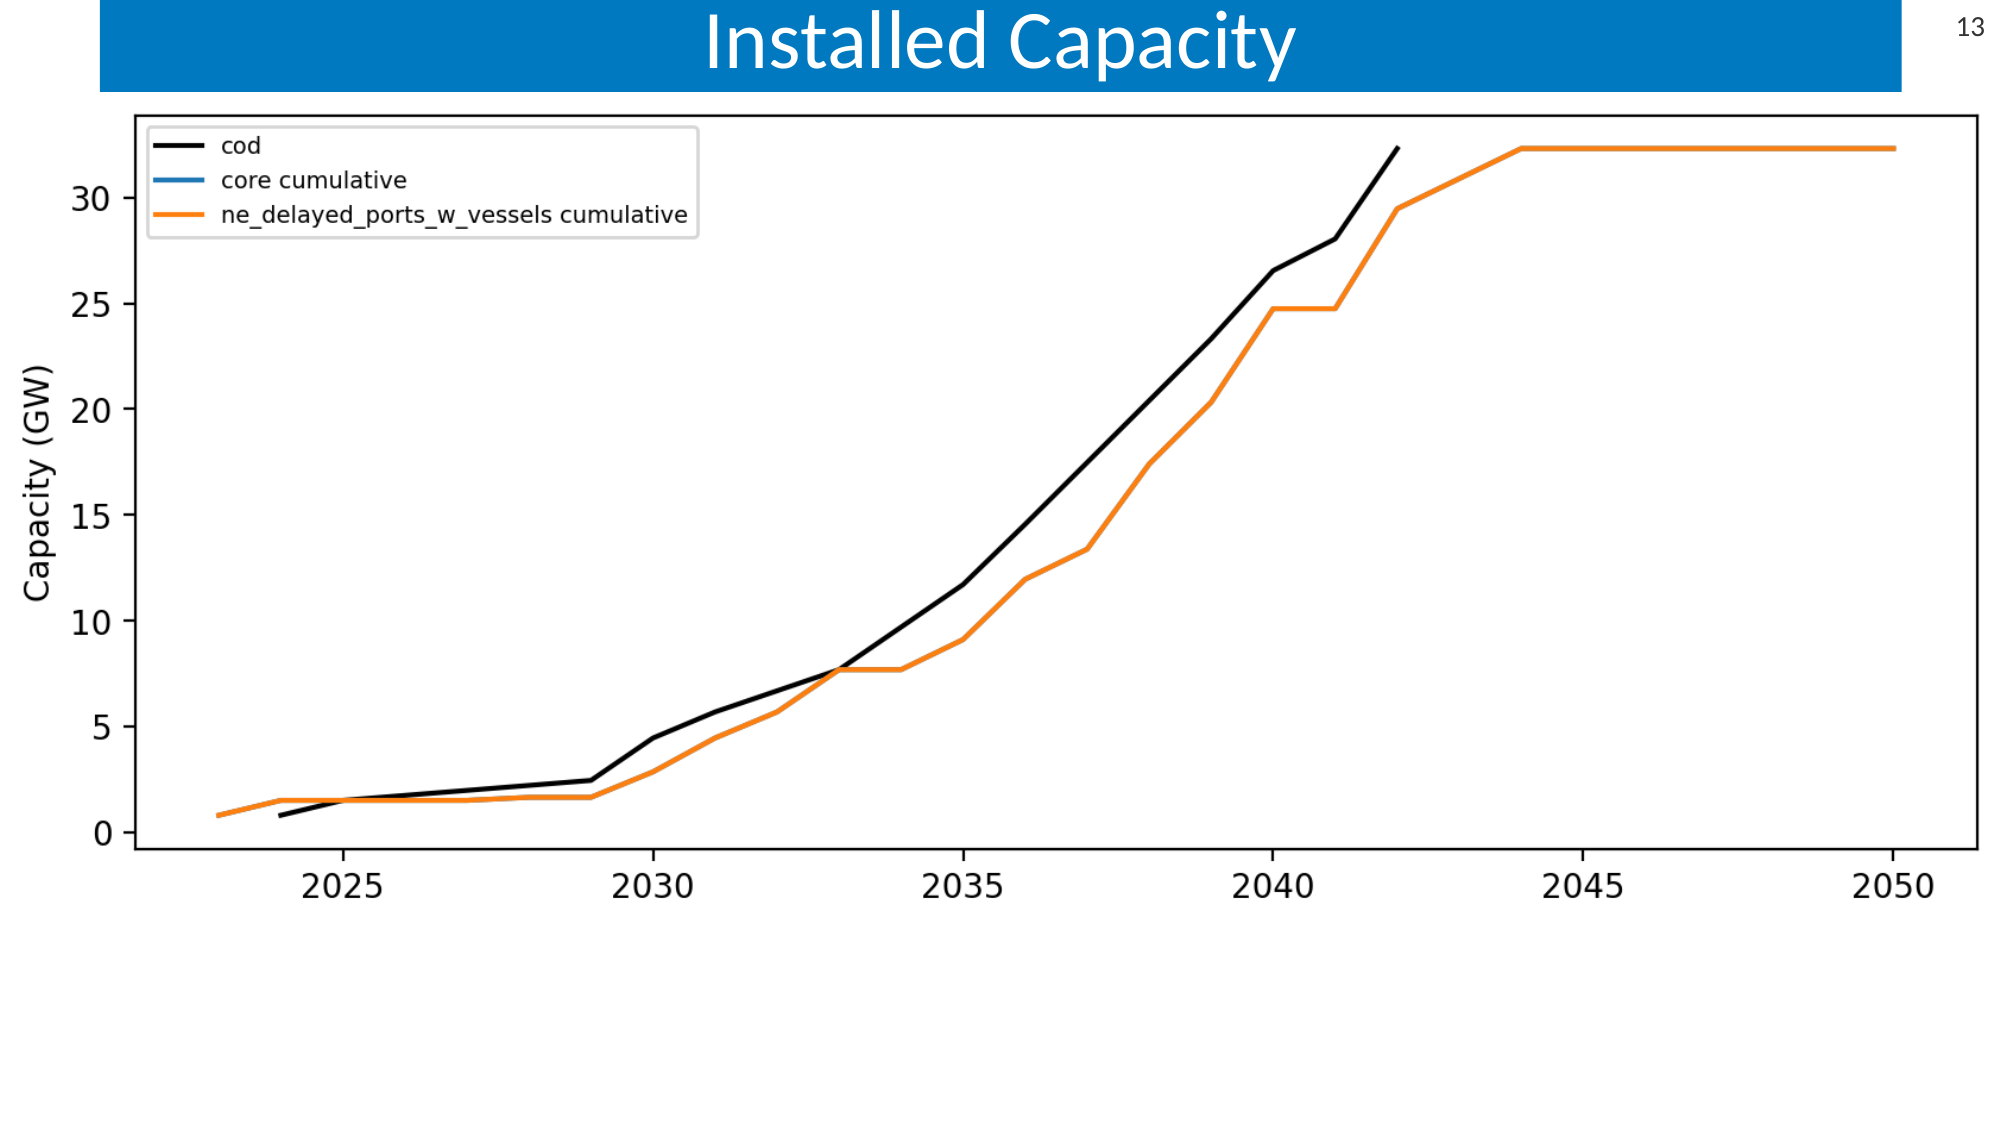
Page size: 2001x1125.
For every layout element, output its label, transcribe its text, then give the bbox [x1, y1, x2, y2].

title Installed Capacity [99, 0, 1902, 90]
picture [0, 92, 2000, 929]
